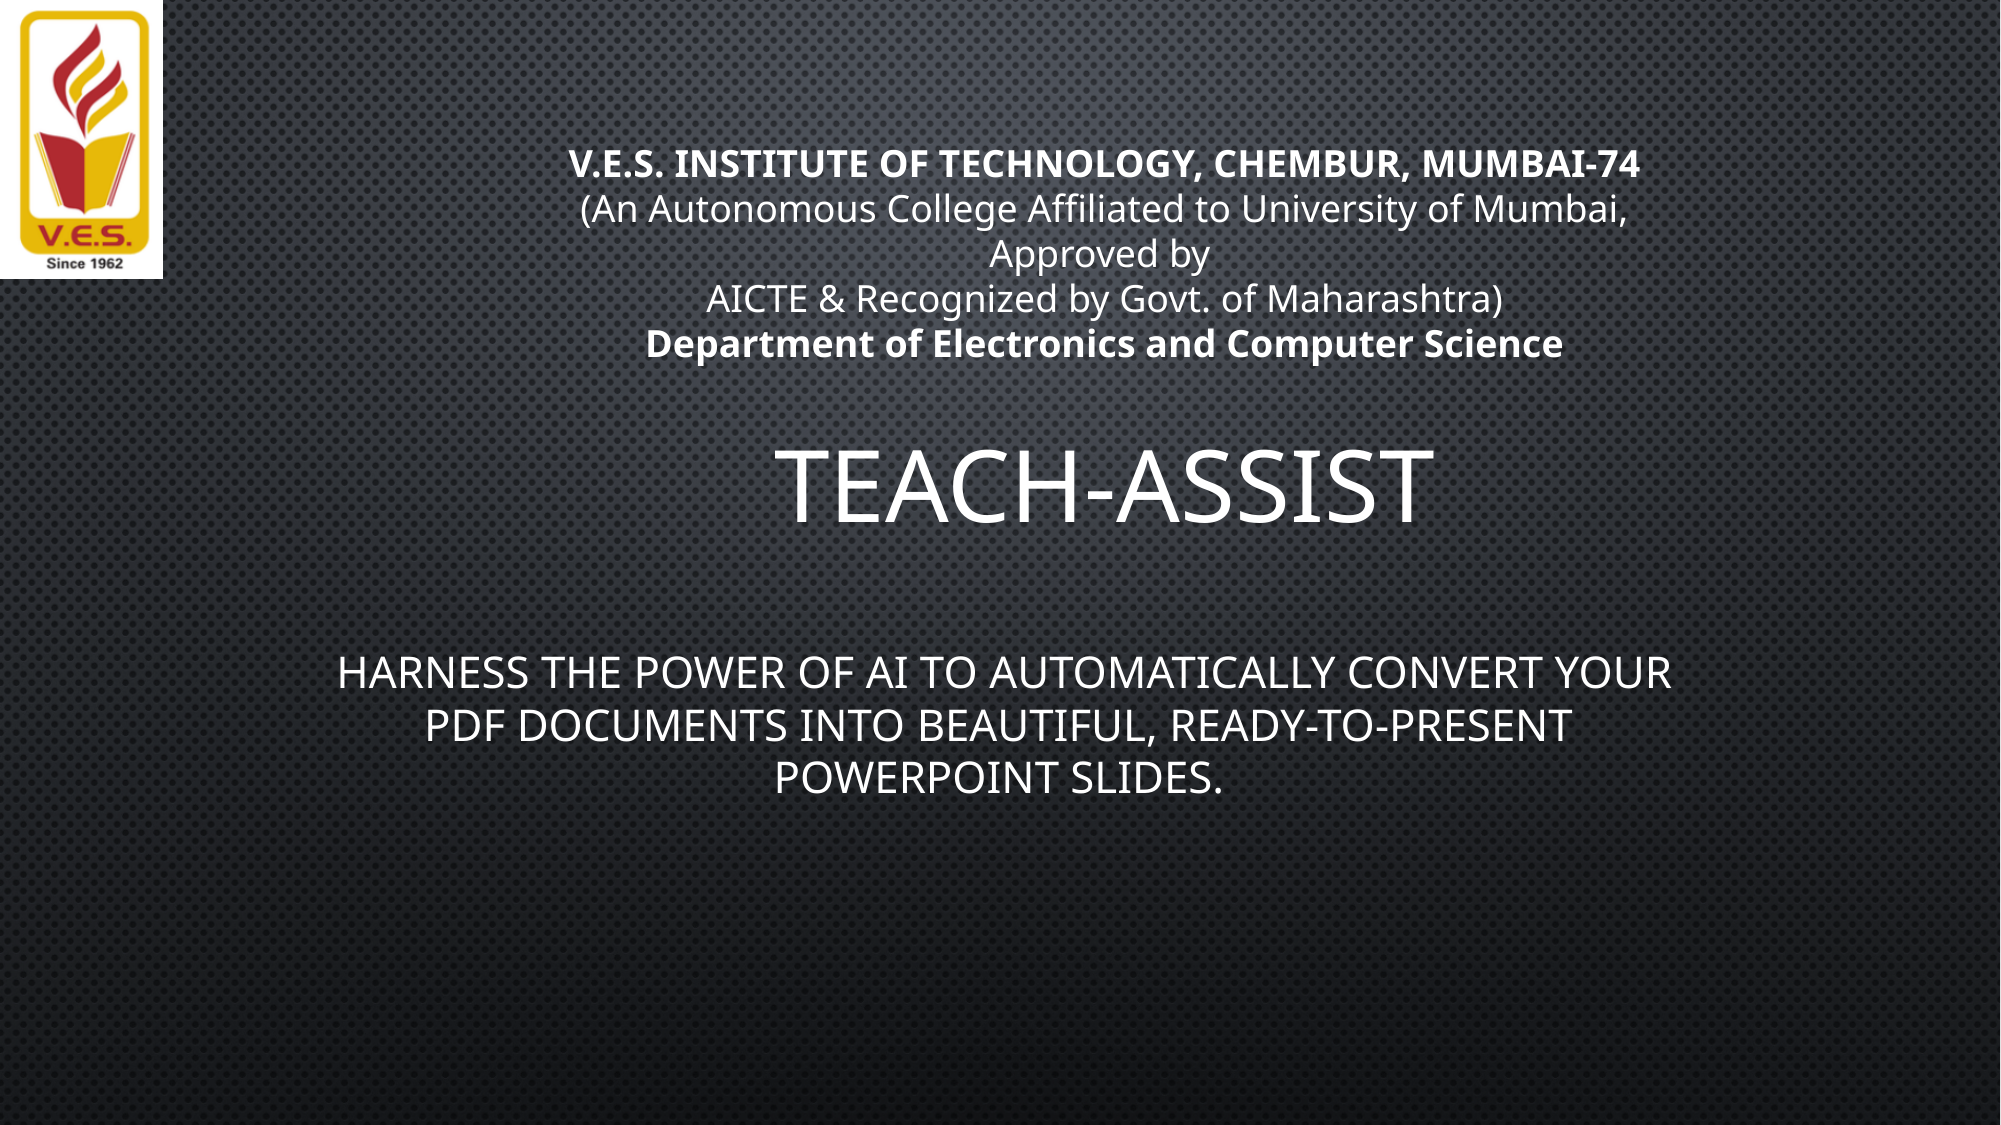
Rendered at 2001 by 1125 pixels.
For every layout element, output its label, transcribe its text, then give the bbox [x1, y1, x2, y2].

title Teach-Assist [396, 133, 1814, 550]
picture [0, 0, 164, 279]
text_box V.E.S. INSTITUTE OF TECHNOLOGY, CHEMBUR, MUMBAI-74 (An Autonomous College Affiliated to University of Mumbai, Approved by AICTE & Recognized by Govt. of Maharashtra) Department of Electronics and Computer Science [523, 132, 1687, 373]
subtitle Harness the power of AI to automatically convert your PDF documents into beautiful, ready-to-present PowerPoint slides. [287, 637, 1711, 950]
